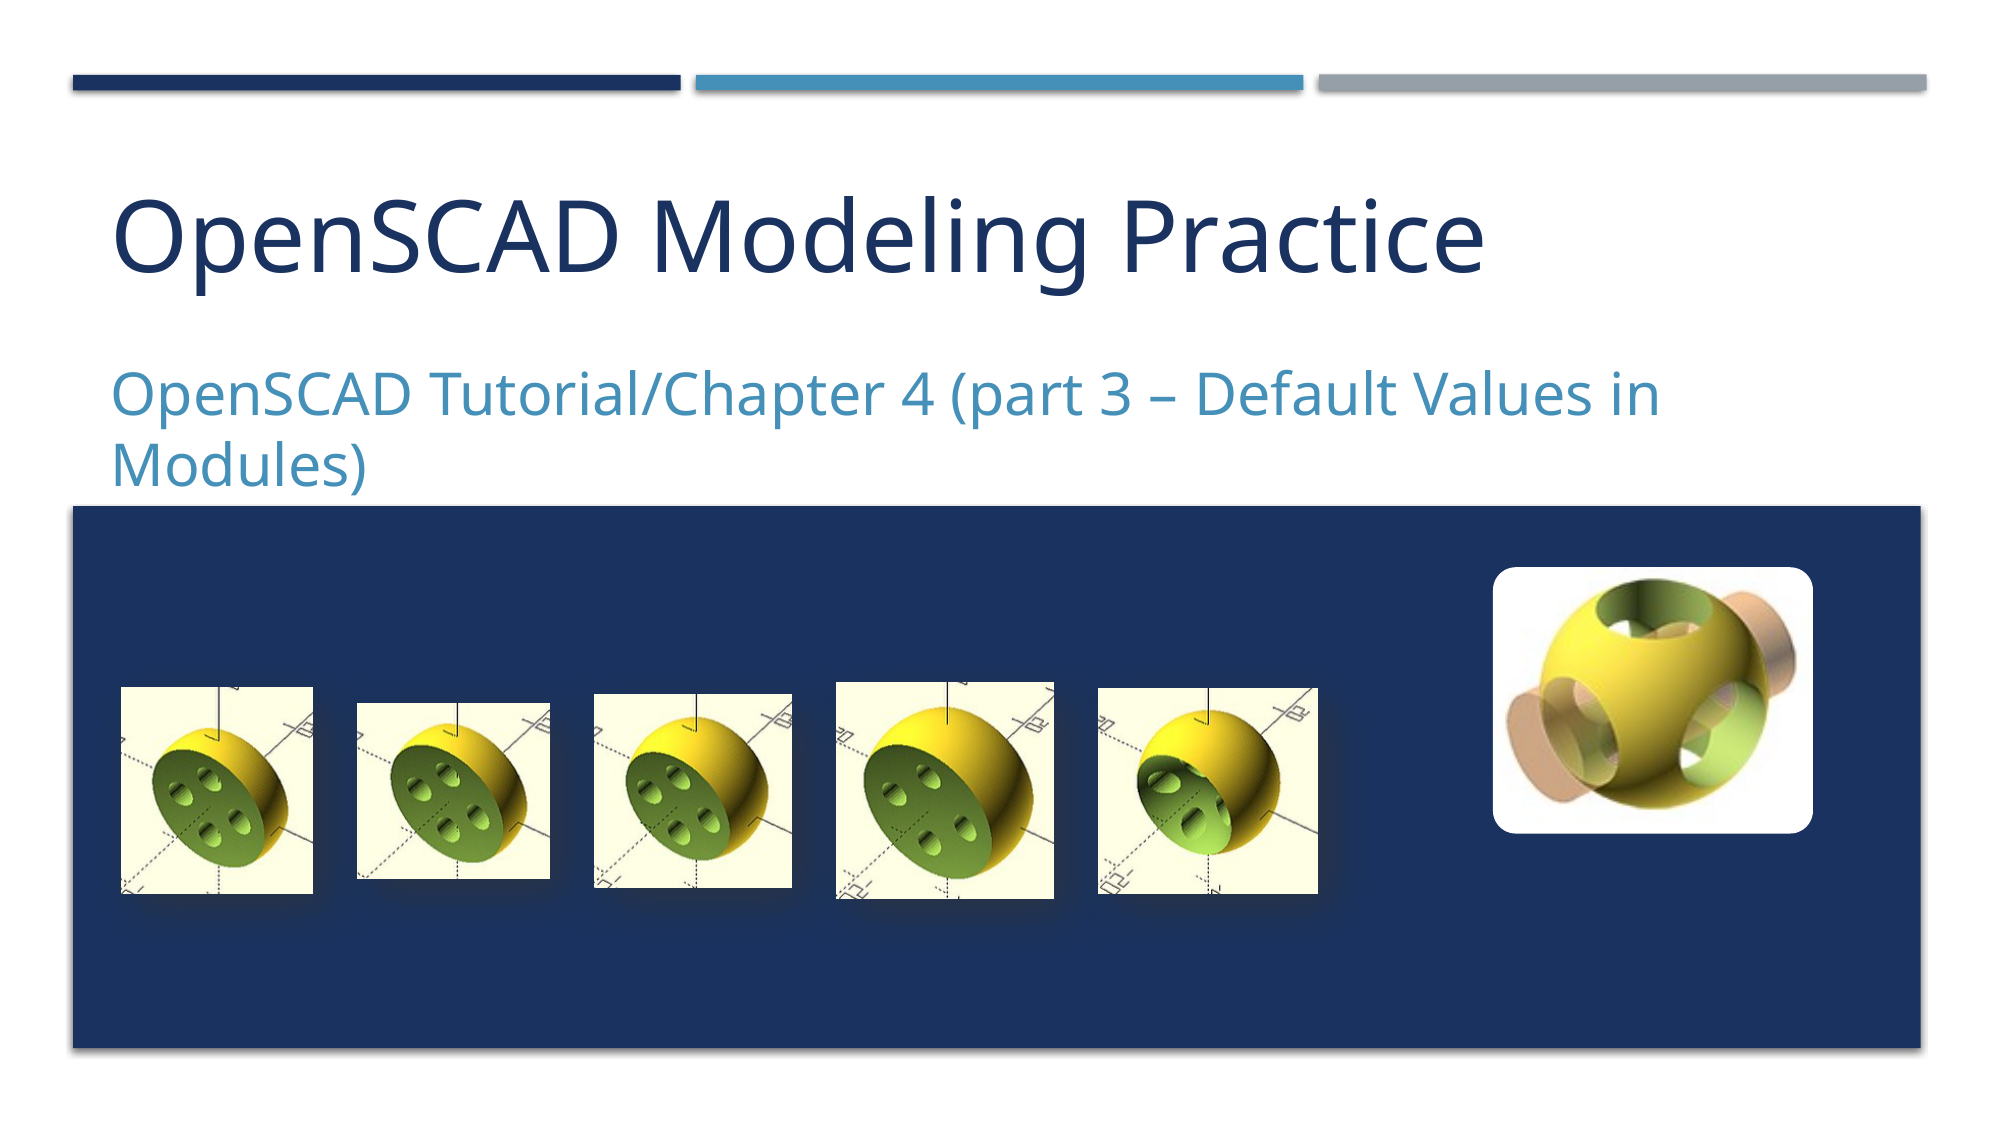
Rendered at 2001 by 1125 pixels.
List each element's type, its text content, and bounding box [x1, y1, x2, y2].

picture [120, 687, 313, 895]
subtitle OpenSCAD Tutorial/Chapter 4 (part 3 – Default Values in Modules) [95, 349, 1899, 507]
picture [594, 693, 792, 889]
title OpenSCAD Modeling Practice [95, 124, 1899, 300]
picture [835, 682, 1054, 900]
picture [1492, 566, 1814, 835]
picture [357, 702, 550, 879]
picture [1098, 688, 1318, 894]
